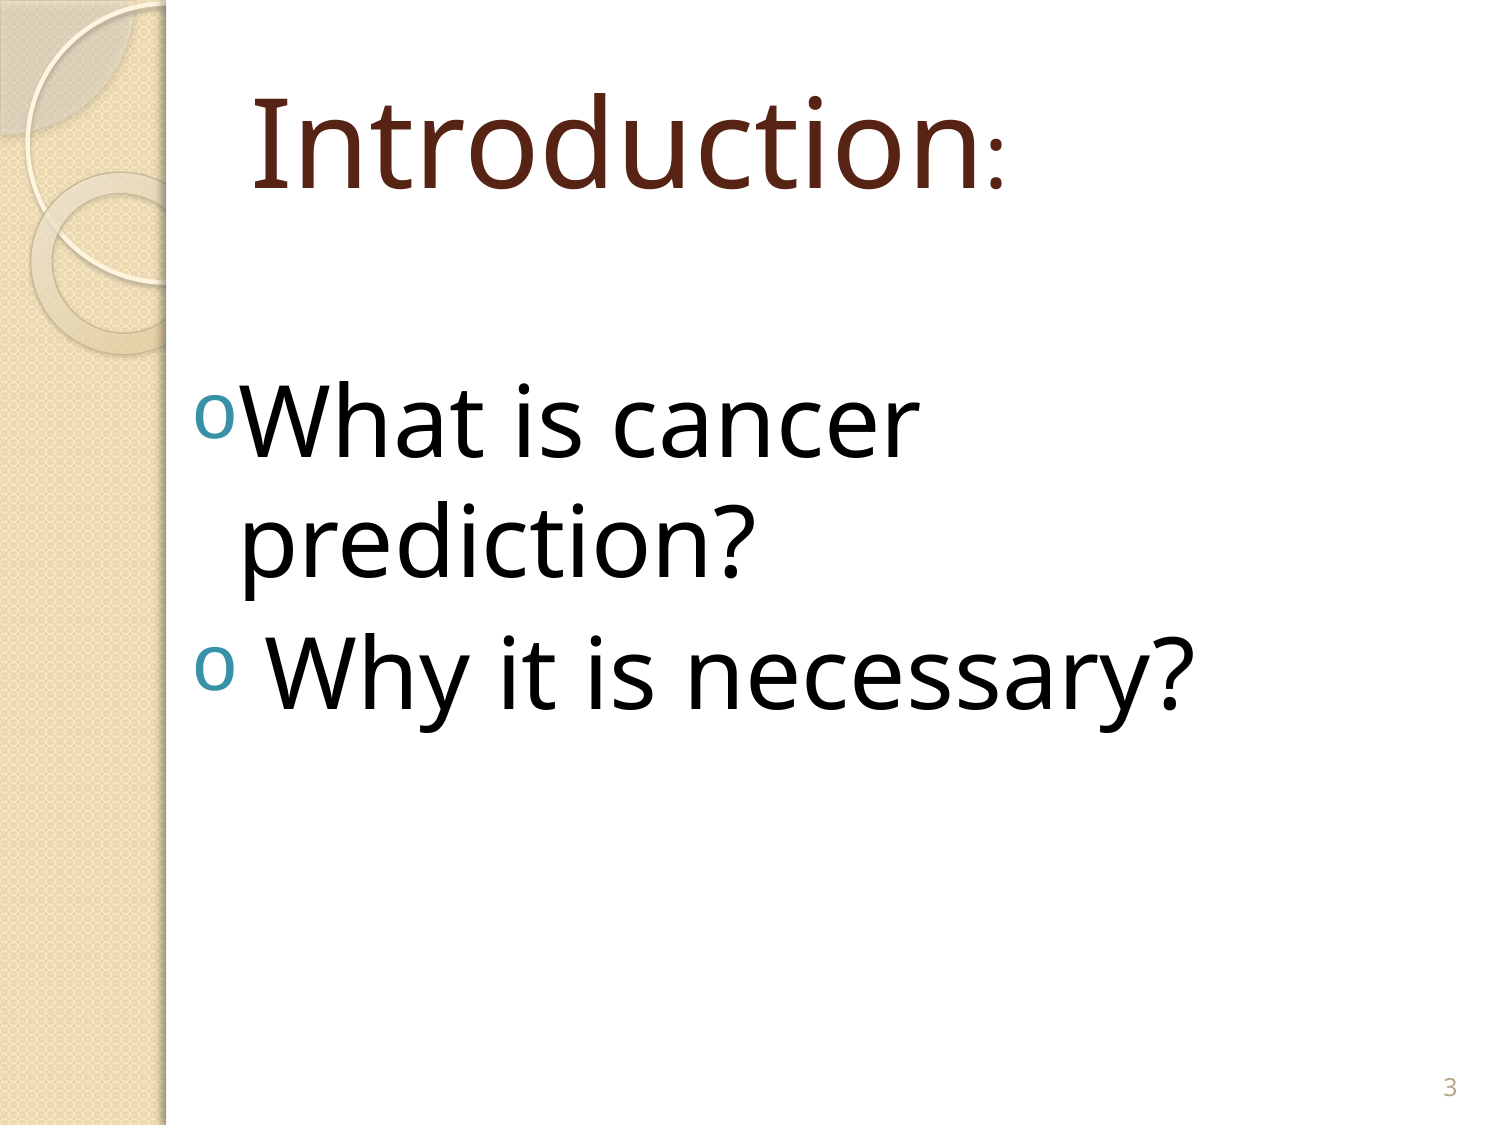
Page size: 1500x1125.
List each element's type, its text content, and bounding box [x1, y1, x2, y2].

title Introduction: [235, 45, 1466, 233]
list What is cancer prediction? Why it is necessary? [162, 350, 1425, 1005]
slide_number 3 [1413, 1034, 1488, 1113]
